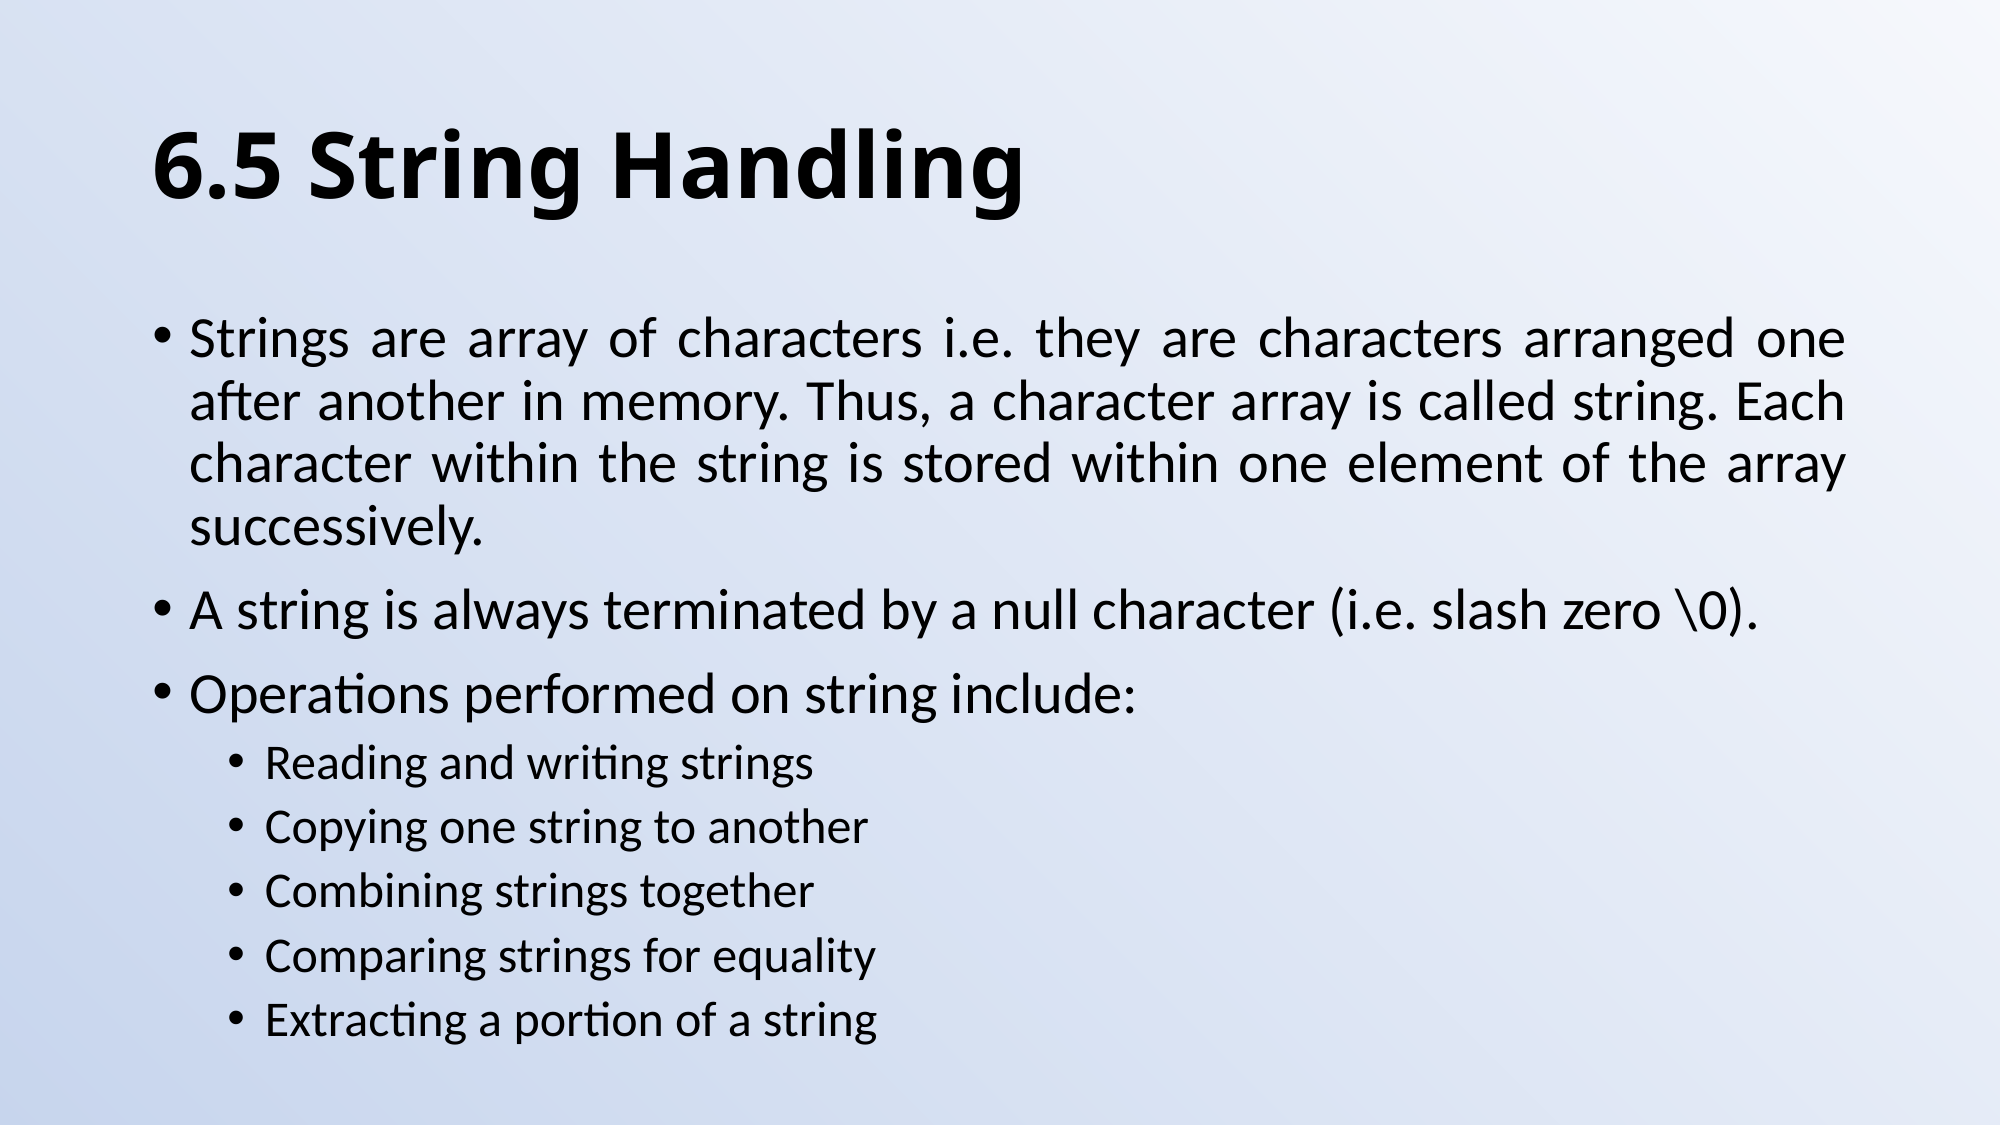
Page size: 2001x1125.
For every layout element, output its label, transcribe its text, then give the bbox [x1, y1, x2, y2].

list Strings are array of characters i.e. they are characters arranged one after another in memory. Thus, a character array is called string. Each character within the string is stored within one element of the array successively. A string is always terminated by a null character (i.e. slash zero \0). Operations performed on string include: Reading and writing strings Copying one string to another Combining strings together Comparing strings for equality Extracting a portion of a string [137, 299, 1863, 1066]
title 6.5 String Handling [137, 59, 1863, 278]
